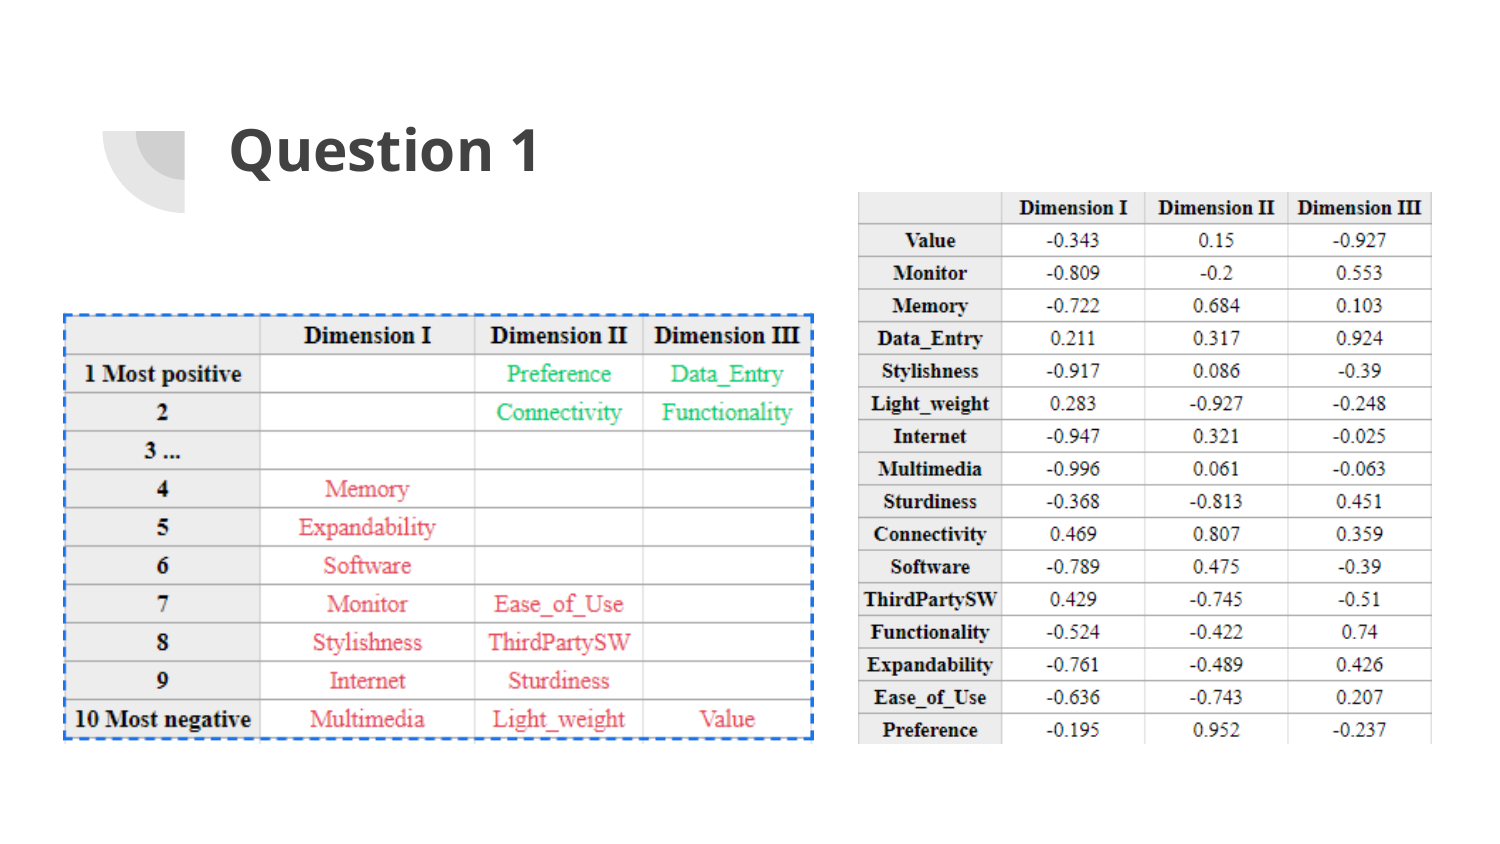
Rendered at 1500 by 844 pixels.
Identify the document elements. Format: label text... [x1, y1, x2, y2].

title Question 1 [213, 98, 1368, 263]
picture [858, 192, 1433, 744]
picture [63, 312, 815, 744]
